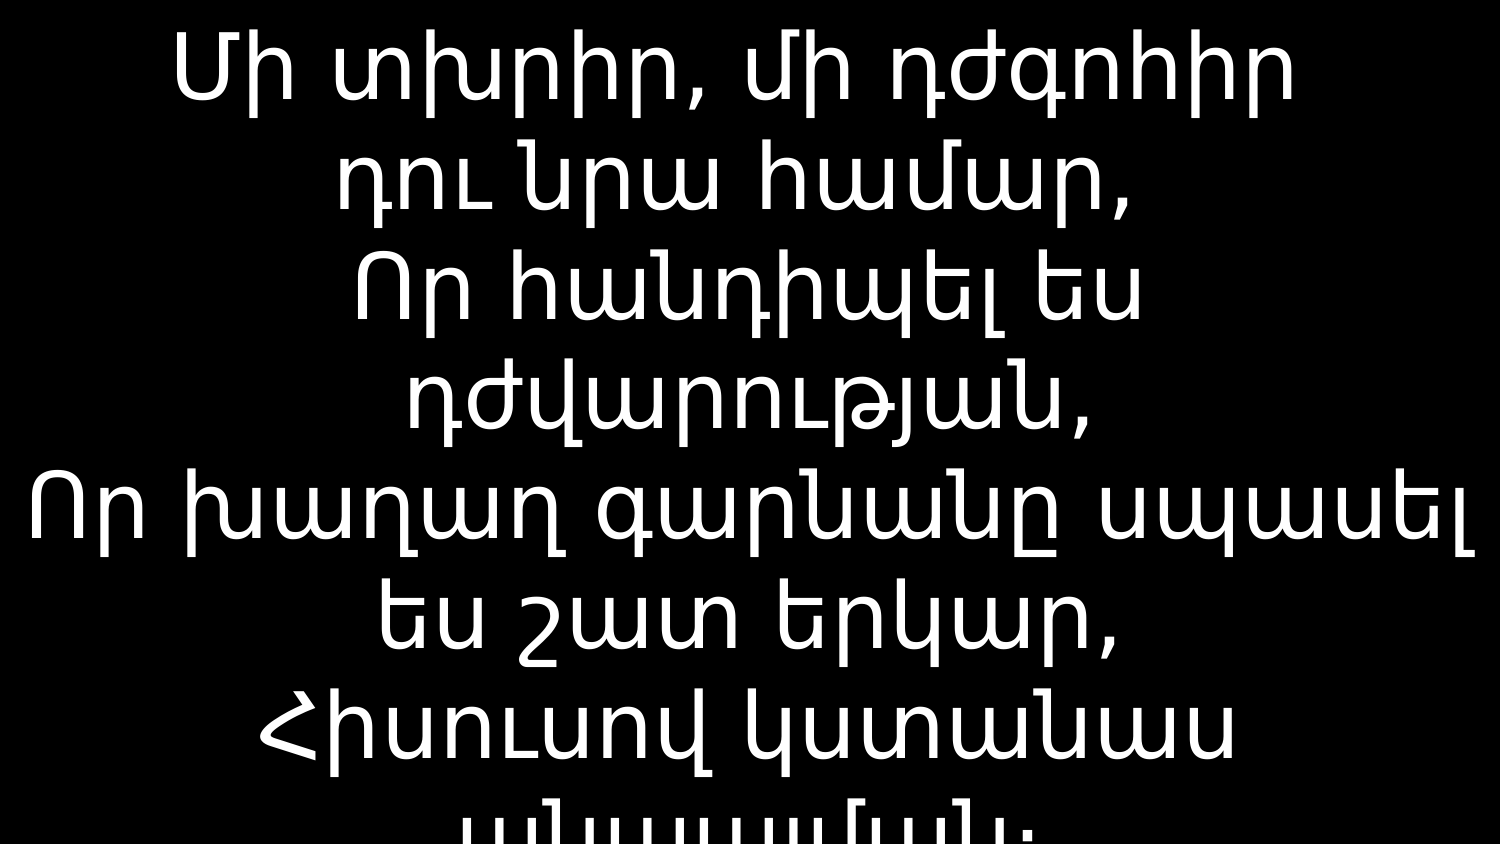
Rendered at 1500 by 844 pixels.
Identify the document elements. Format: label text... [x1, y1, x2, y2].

title Մի տխրիր, մի դժգոհիր դու նրա համար, Որ հանդիպել ես դժվարության, Որ խաղաղ գարնանը սպասել ես շատ երկար, Հիսուսով կստանաս անպայման։ X2 [0, 0, 1500, 844]
